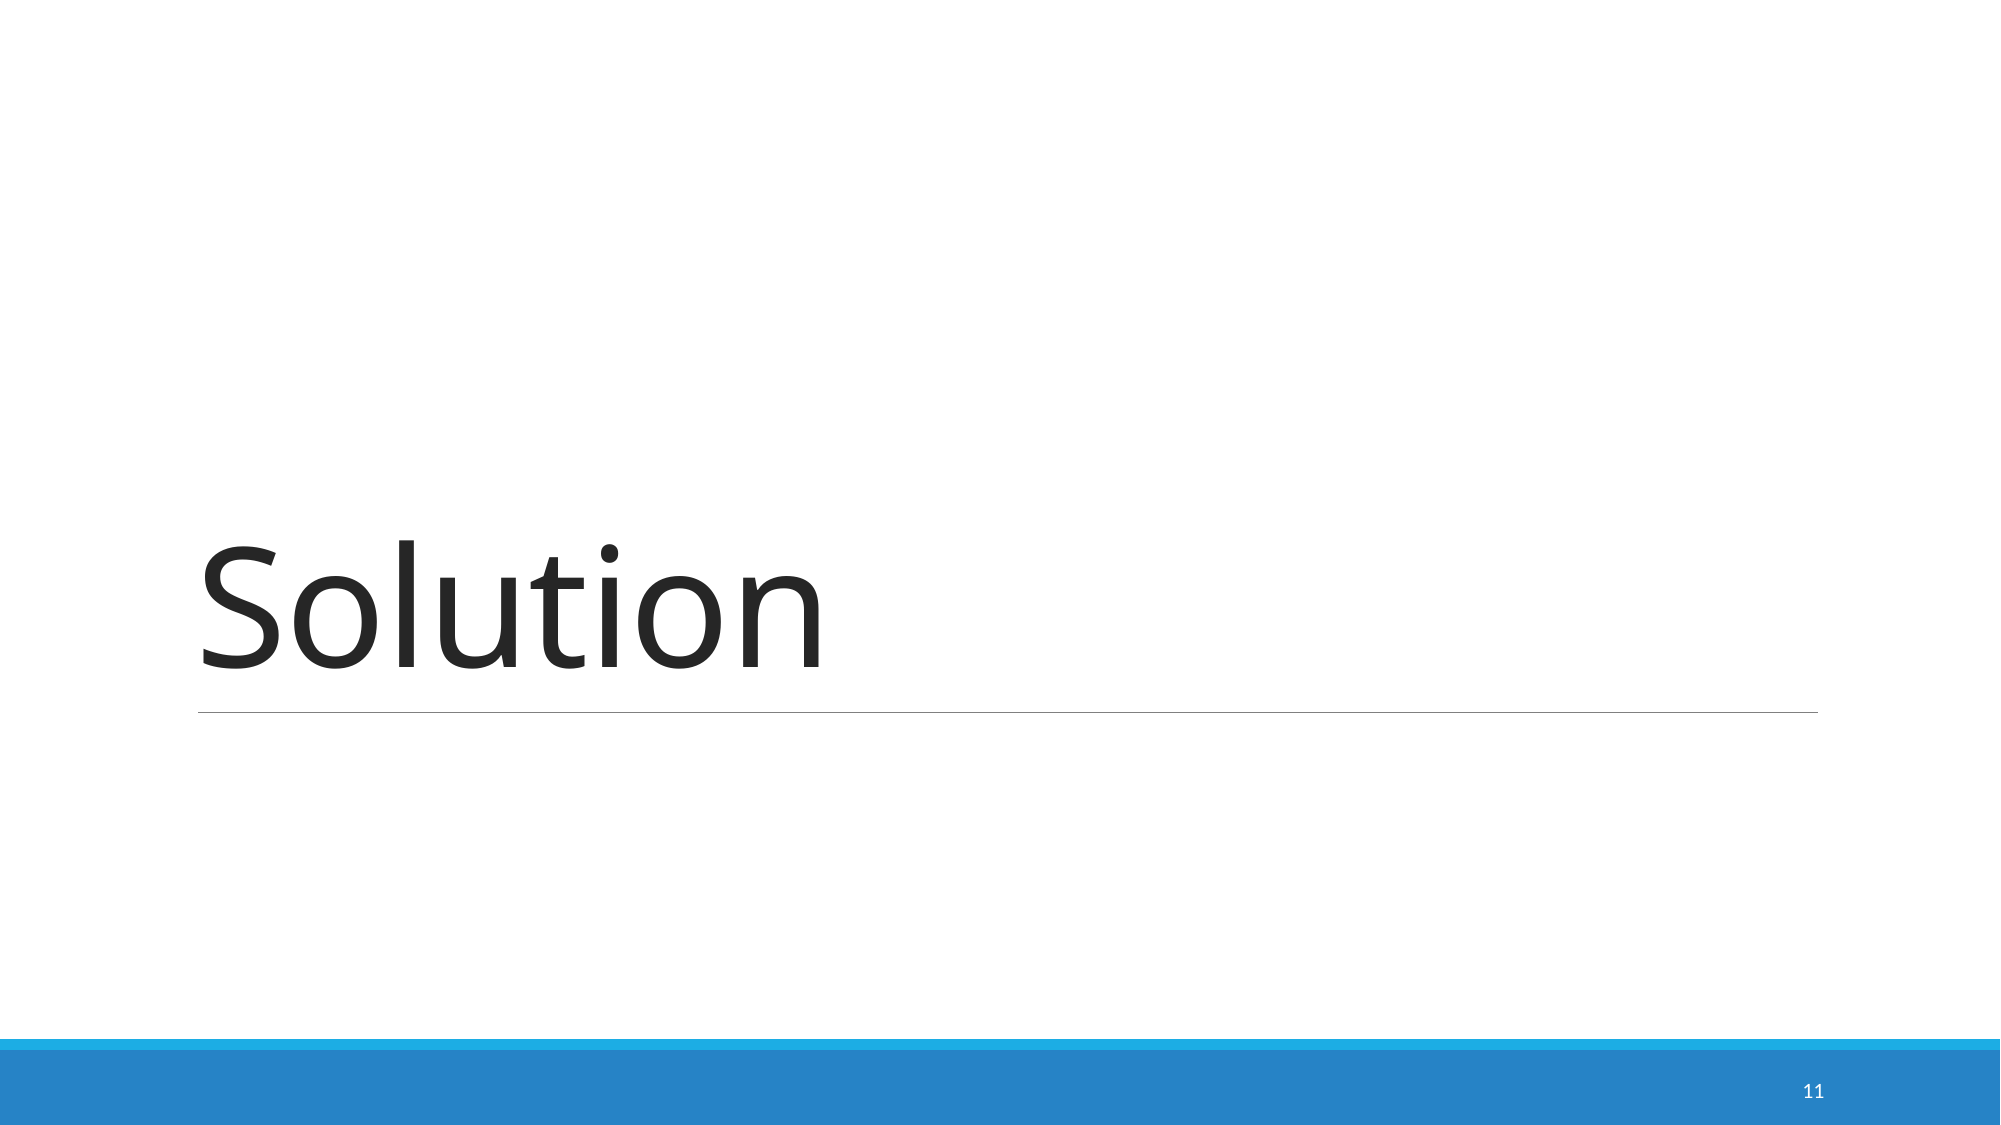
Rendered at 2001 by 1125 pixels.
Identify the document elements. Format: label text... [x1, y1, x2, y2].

title Solution [180, 124, 1830, 710]
slide_number 11 [1624, 1059, 1840, 1120]
